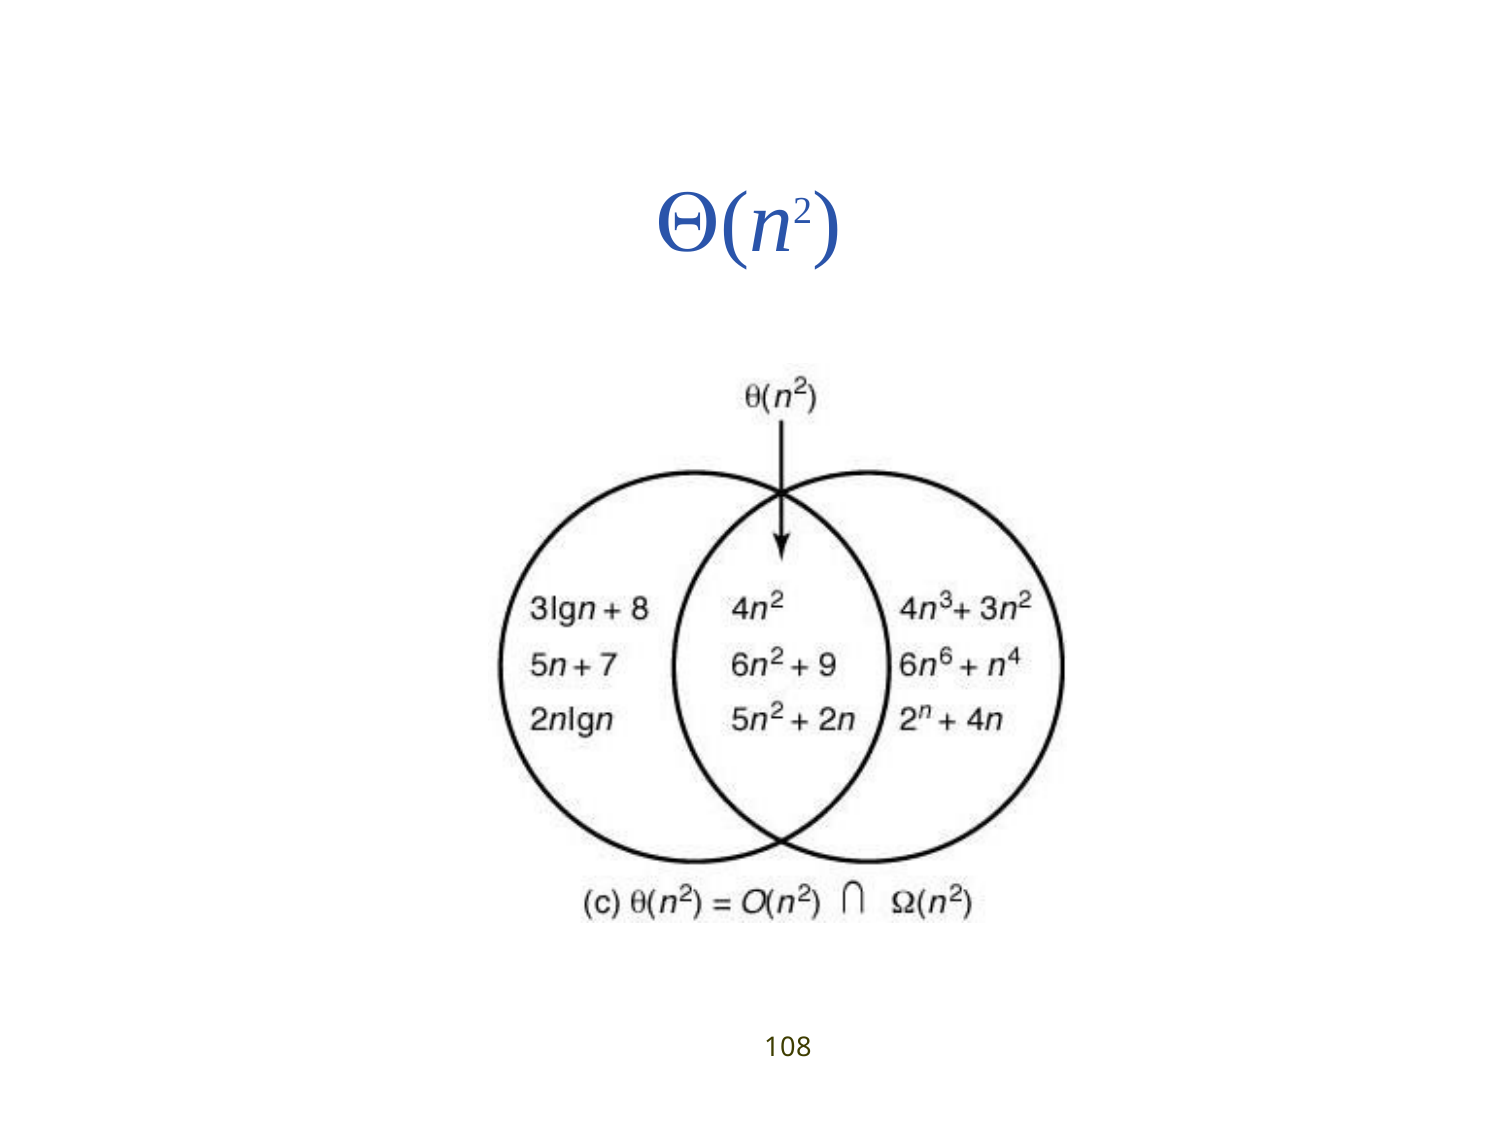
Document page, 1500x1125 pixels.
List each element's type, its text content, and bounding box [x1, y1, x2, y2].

picture [487, 362, 1067, 923]
text_box 108 [757, 1035, 817, 1067]
title (n2) [649, 161, 851, 352]
